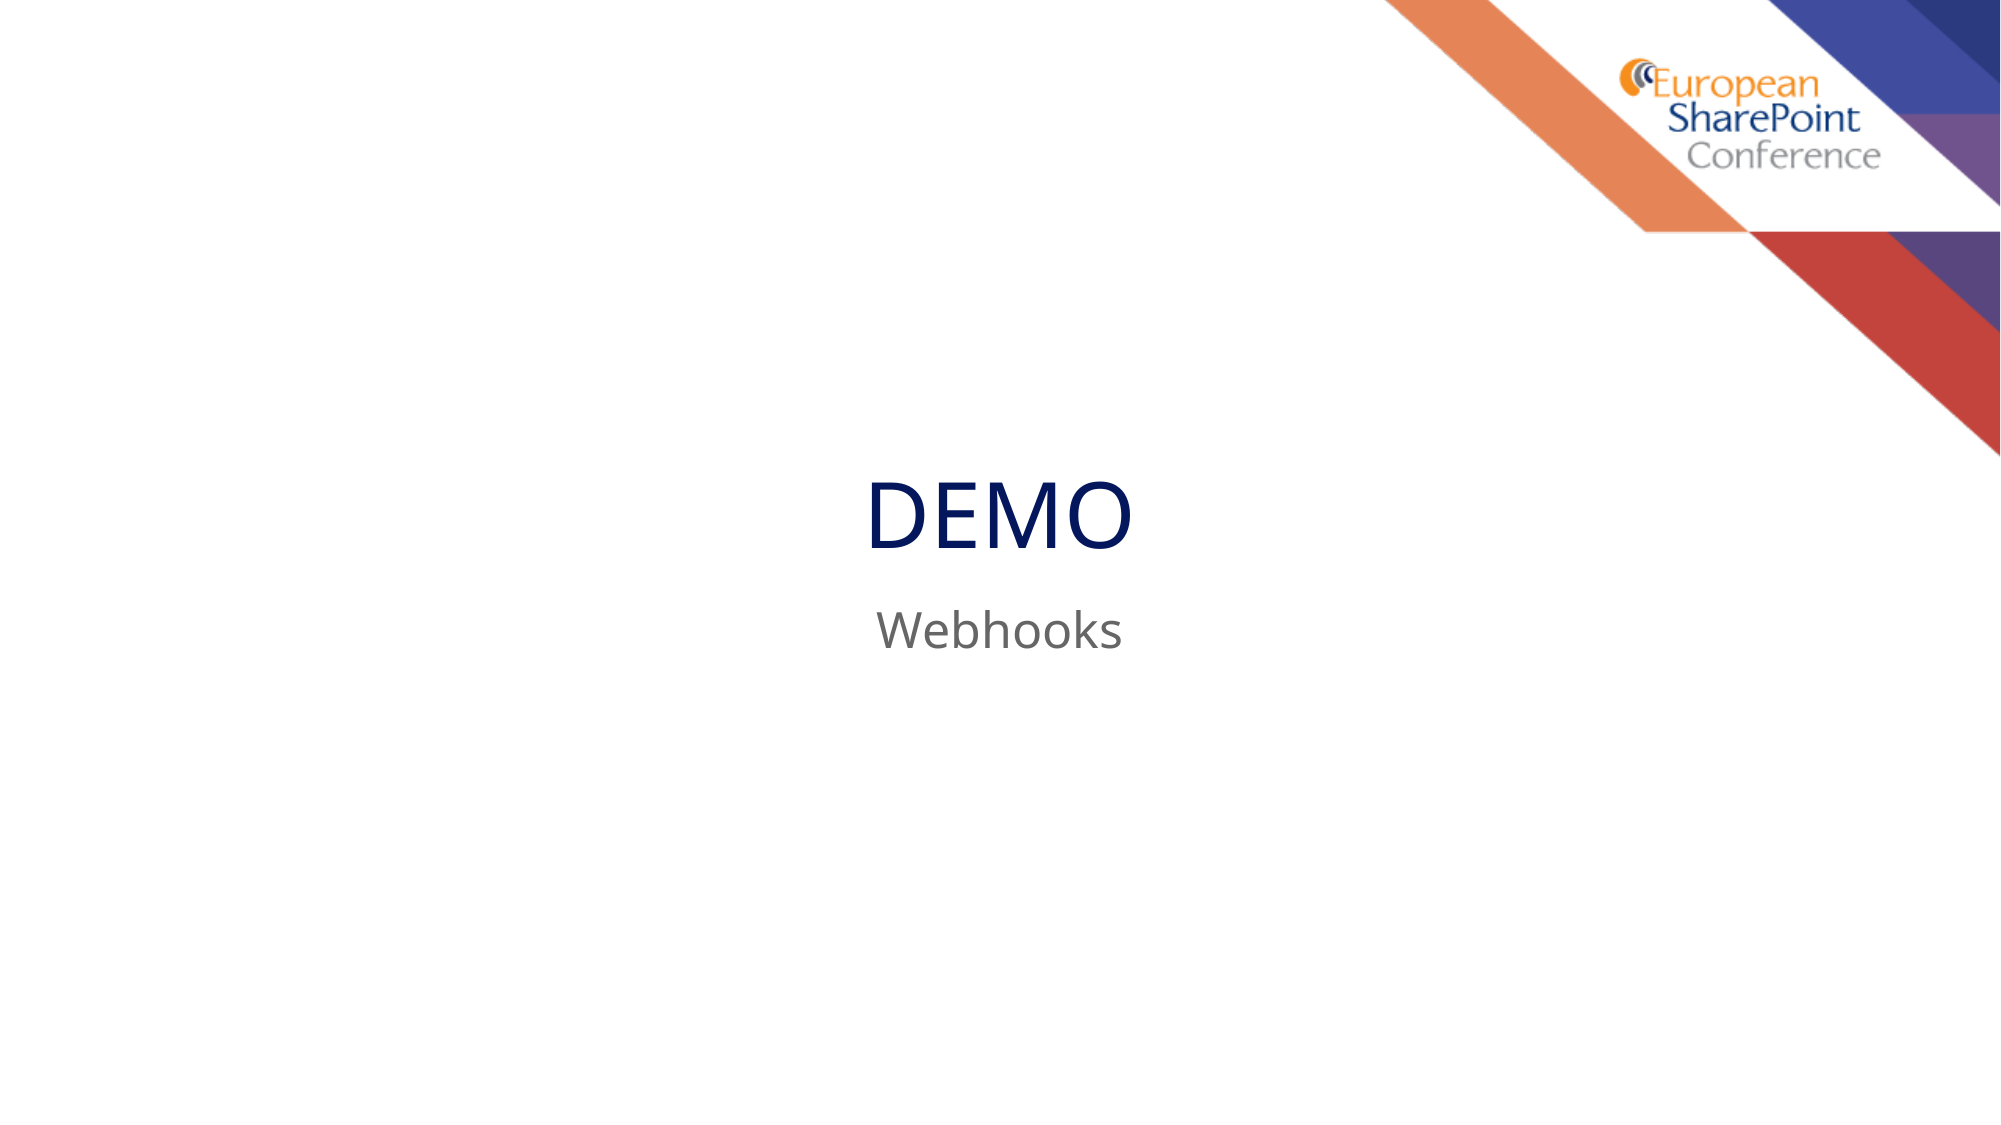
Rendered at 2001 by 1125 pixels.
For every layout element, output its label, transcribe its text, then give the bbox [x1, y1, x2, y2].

picture [0, 0, 2001, 1125]
subtitle Webhooks [249, 590, 1750, 863]
title DEMO [249, 184, 1750, 576]
